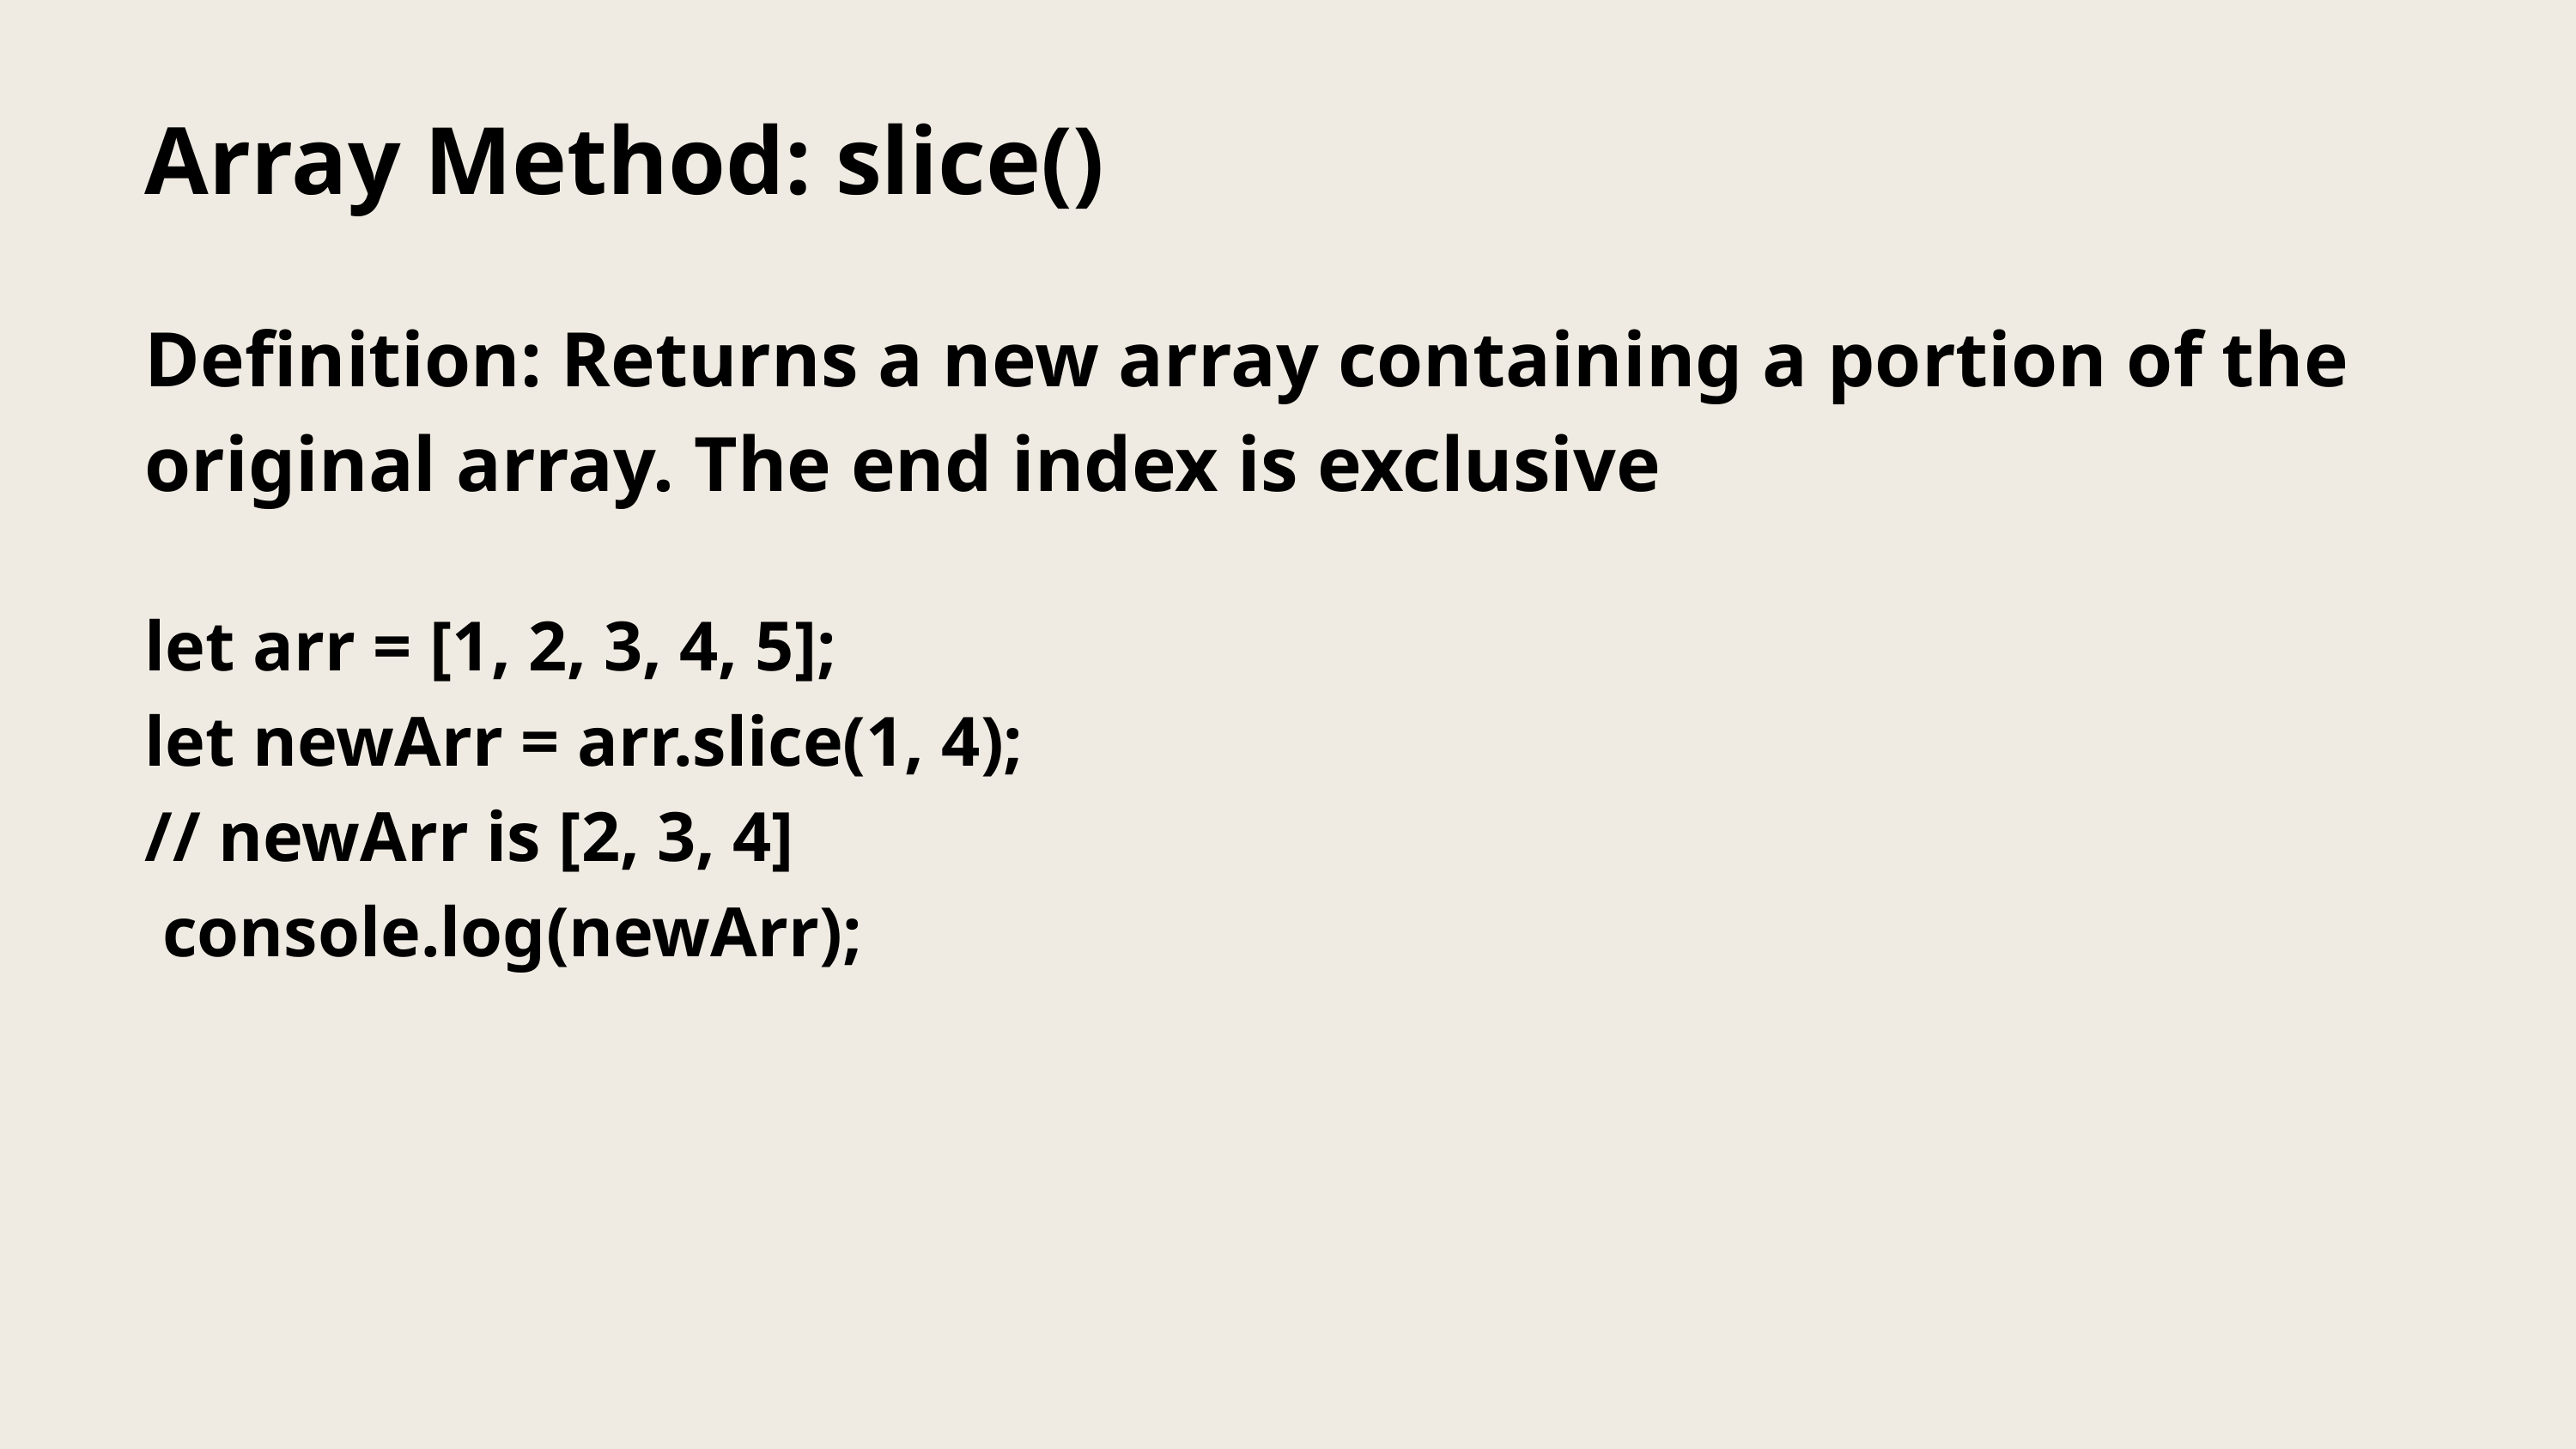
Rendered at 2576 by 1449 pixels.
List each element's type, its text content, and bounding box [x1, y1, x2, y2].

text_box Array Method: slice() [144, 82, 2461, 213]
text_box Definition: Returns a new array containing a portion of the original array. The end index is exclusive [144, 296, 2523, 506]
text_box let arr = [1, 2, 3, 4, 5]; let newArr = arr.slice(1, 4); // newArr is [2, 3, 4] console.log(newArr); [144, 589, 1984, 971]
